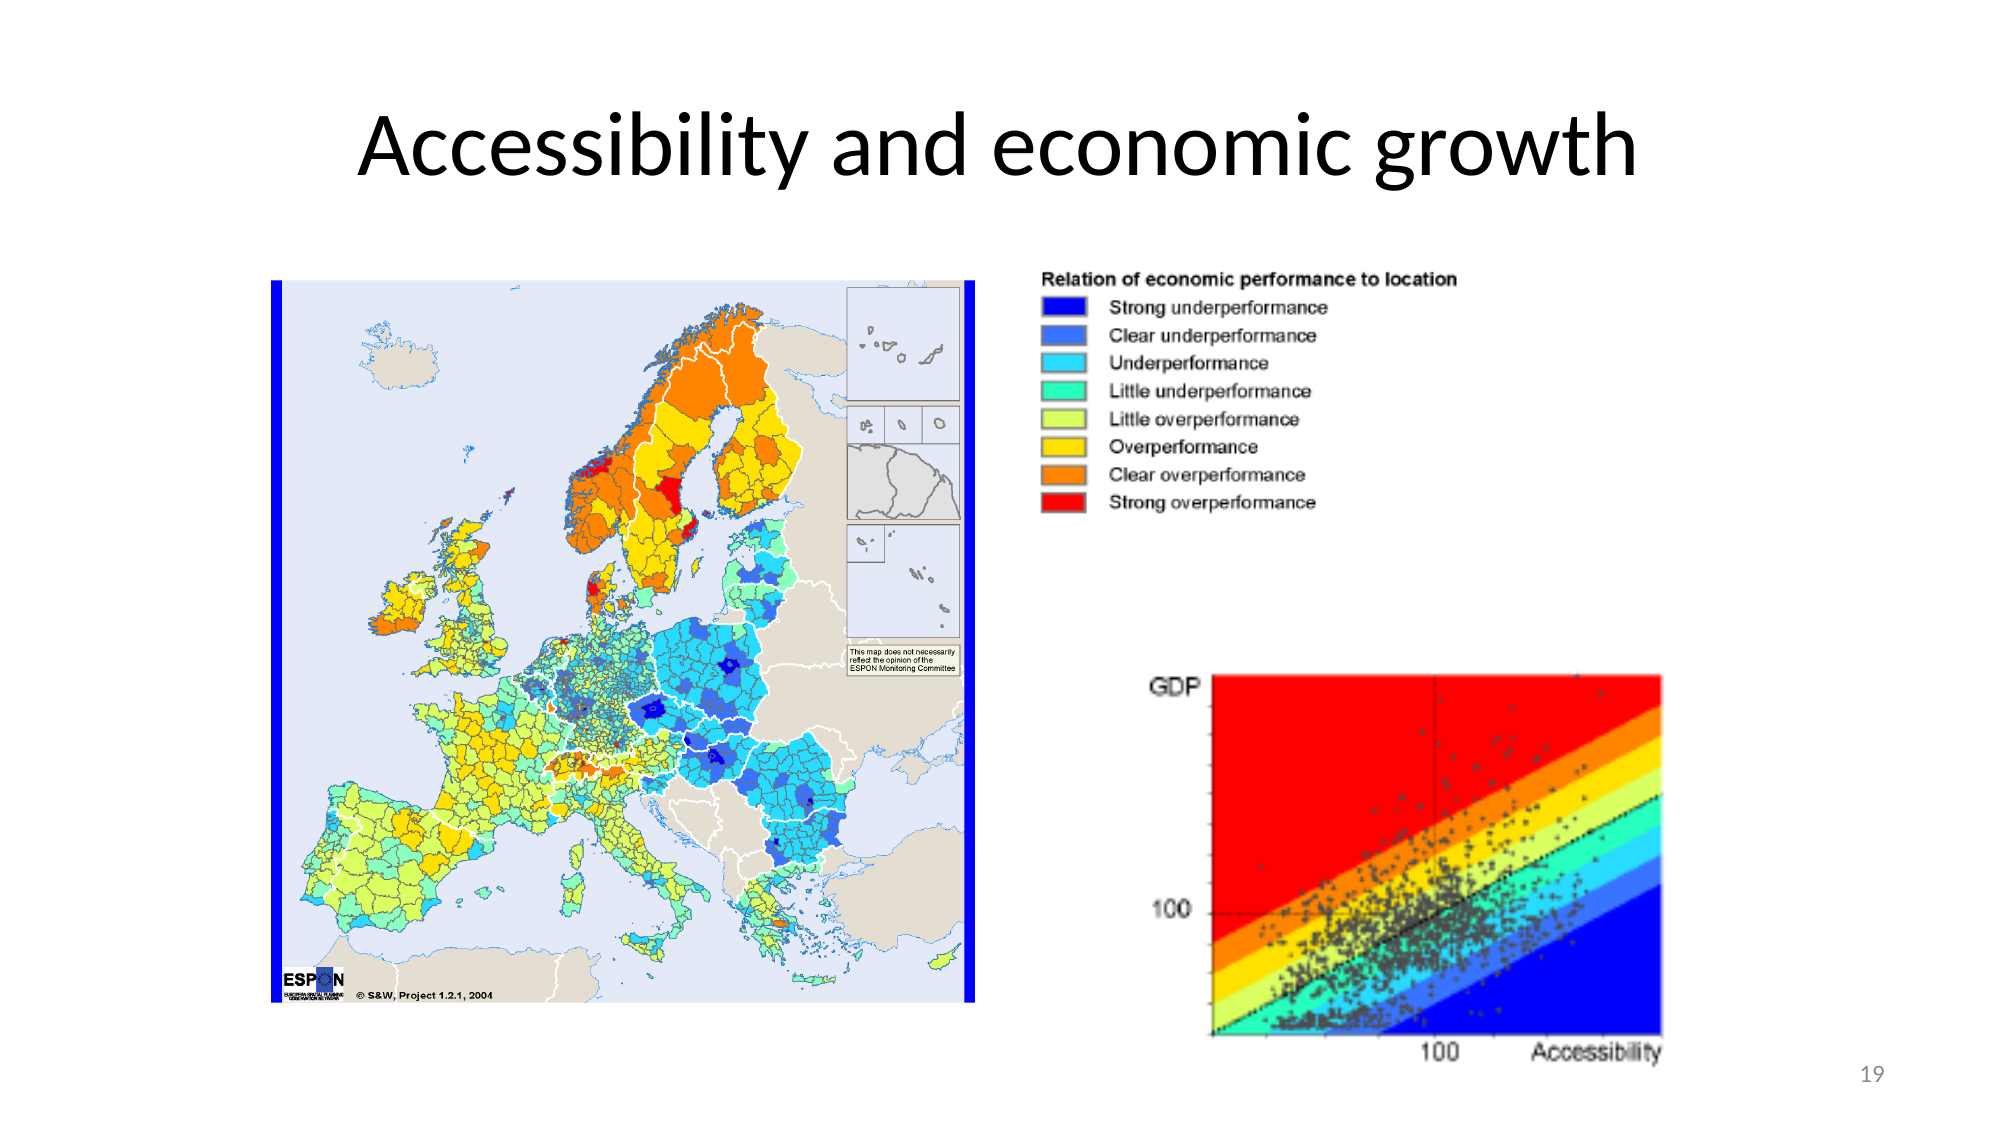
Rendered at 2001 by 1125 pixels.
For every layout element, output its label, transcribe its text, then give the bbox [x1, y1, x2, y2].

slide_number 19 [1716, 1042, 1900, 1103]
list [999, 255, 1485, 547]
title Accessibility and economic growth [99, 45, 1900, 233]
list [260, 278, 976, 1006]
picture [1106, 633, 1712, 1108]
